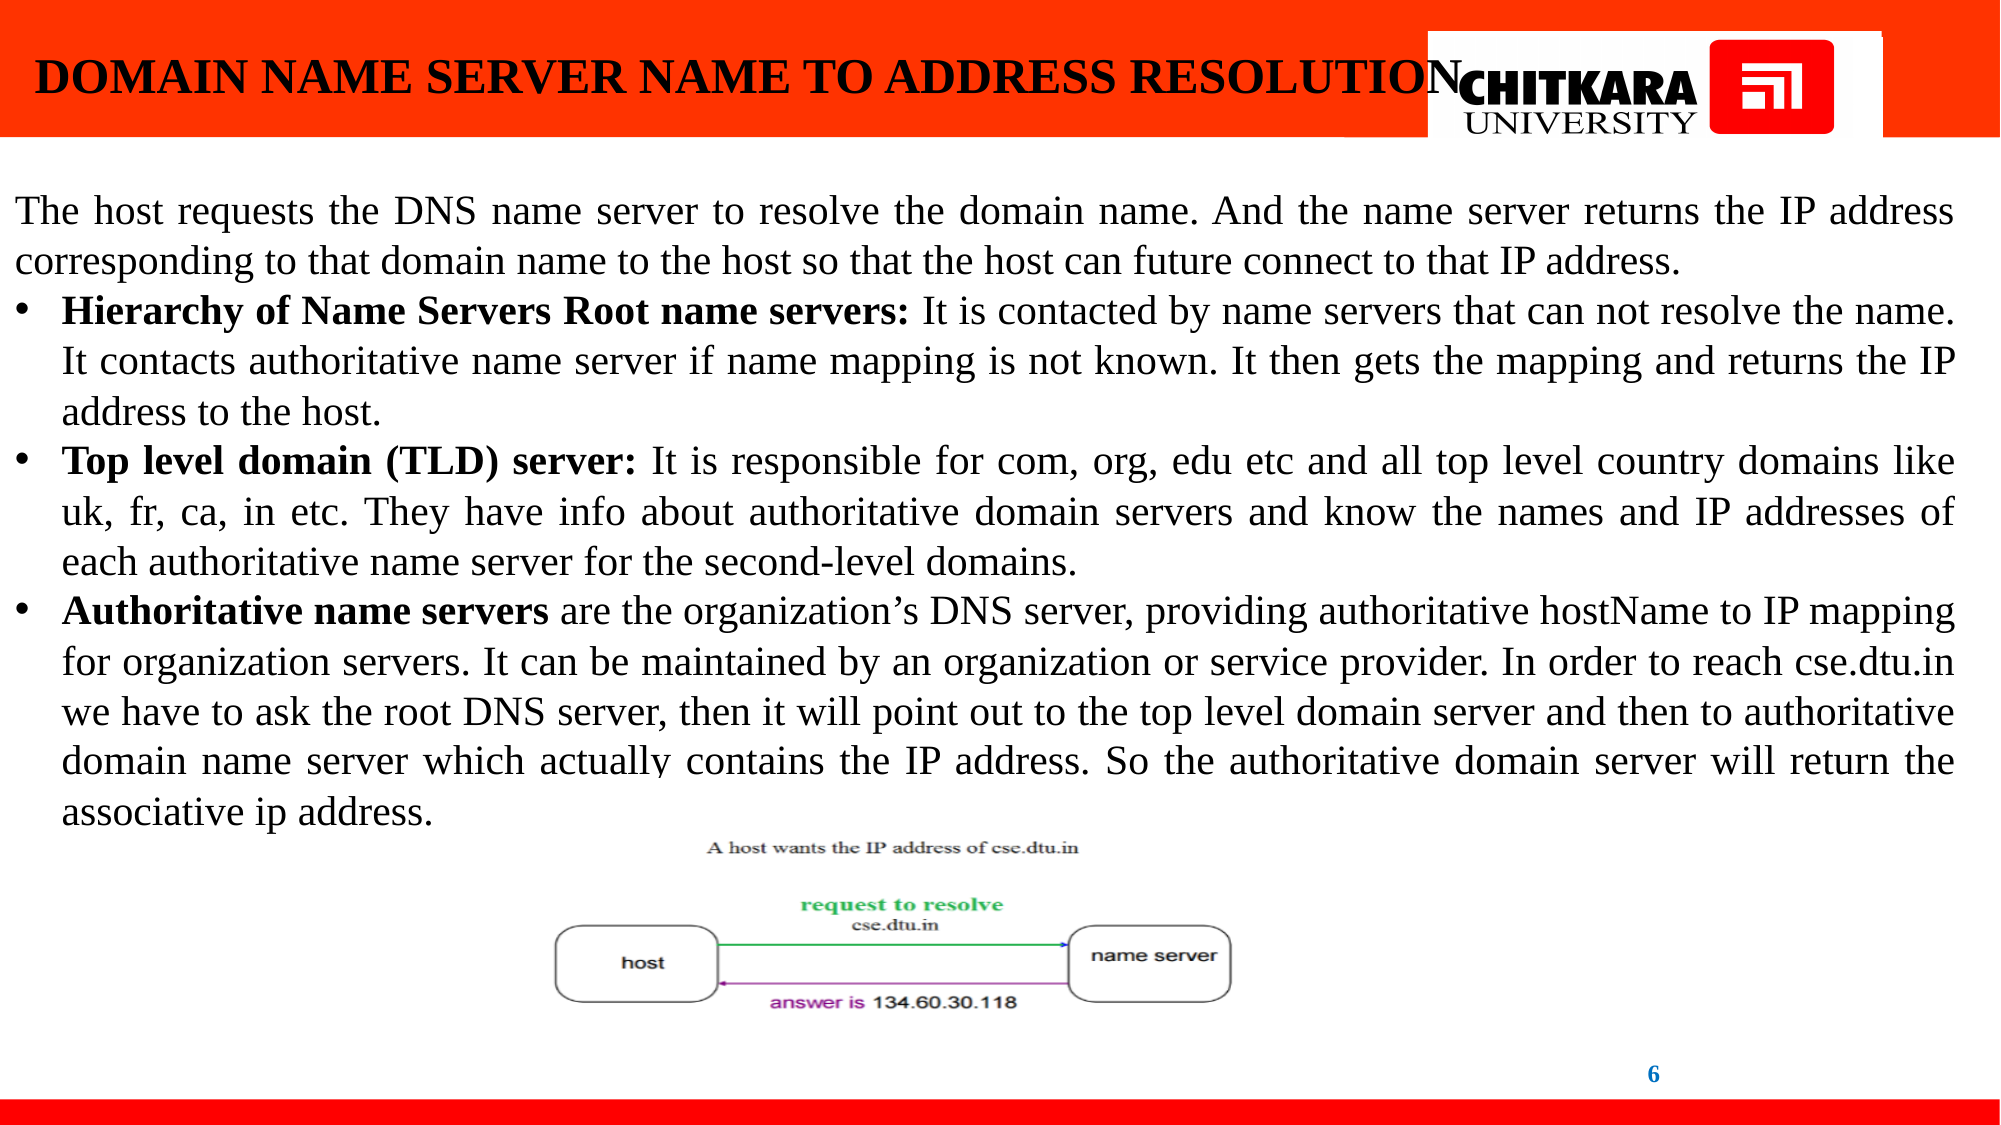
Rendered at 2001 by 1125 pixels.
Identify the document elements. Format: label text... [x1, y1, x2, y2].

text_box The host requests the DNS name server to resolve the domain name. And the name server returns the IP address corresponding to that domain name to the host so that the host can future connect to that IP address. Hierarchy of Name Servers Root name servers: It is contacted by name servers that can not resolve the name. It contacts authoritative name server if name mapping is not known. It then gets the mapping and returns the IP address to the host. Top level domain (TLD) server: It is responsible for com, org, edu etc and all top level country domains like uk, fr, ca, in etc. They have info about authoritative domain servers and know the names and IP addresses of each authoritative name server for the second-level domains. Authoritative name servers are the organization’s DNS server, providing authoritative hostName to IP mapping for organization servers. It can be maintained by an organization or service provider. In order to reach cse.dtu.in we have to ask the root DNS server, then it will point out to the top level domain server and then to authoritative domain name server which actually contains the IP address. So the authoritative domain server will return the associative ip address. [0, 125, 1972, 841]
text_box DOMAIN NAME SERVER NAME TO ADDRESS RESOLUTION [0, 36, 1556, 111]
picture [448, 778, 1300, 1059]
text_box [290, 1042, 1724, 1103]
picture [1433, 37, 1854, 125]
